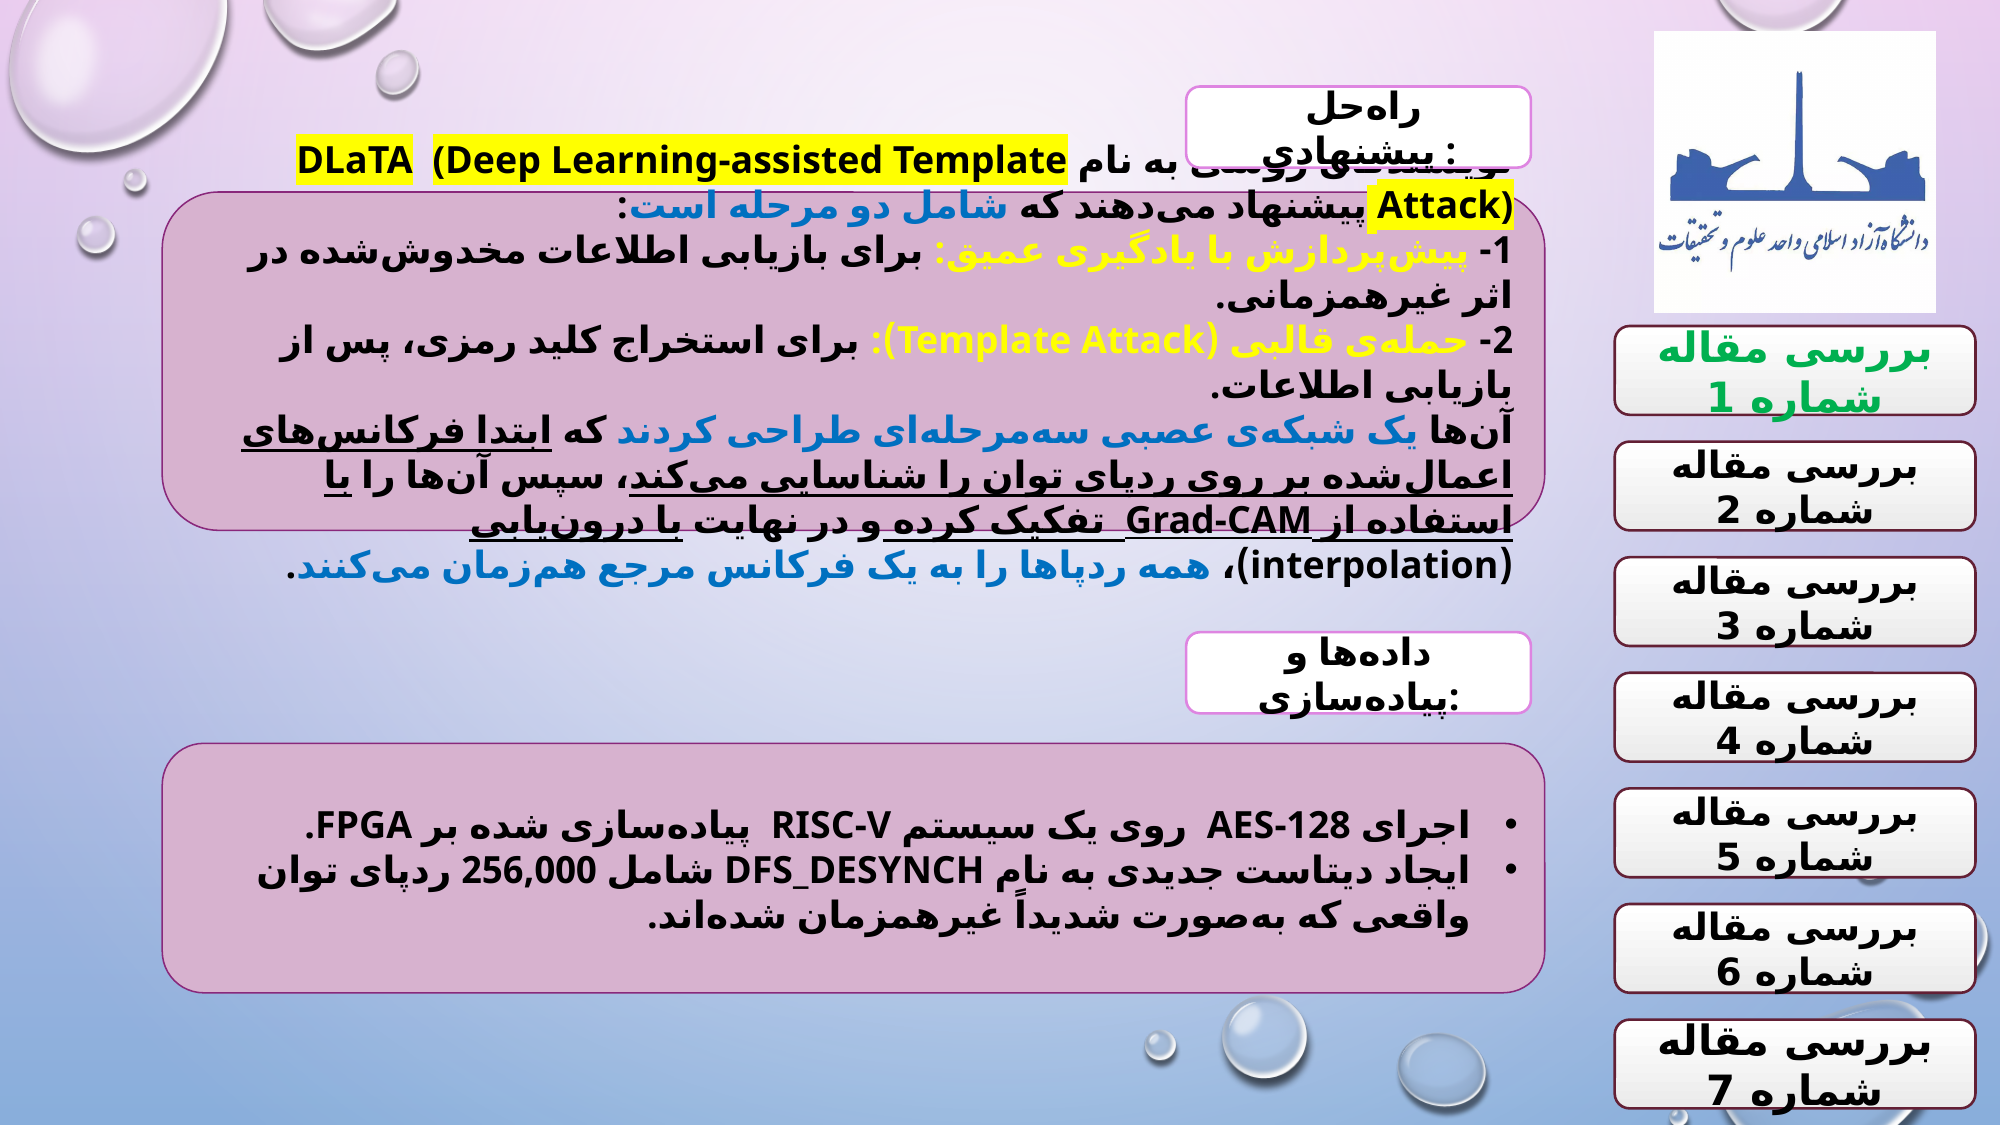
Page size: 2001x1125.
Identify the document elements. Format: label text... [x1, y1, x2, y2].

text_box بررسی مقاله شماره 2 [1613, 440, 1977, 532]
text_box اجرای AES-128 روی یک سیستم RISC-V پیاده‌سازی شده بر FPGA. ایجاد دیتاست جدیدی به نام DFS_DESYNCH شامل 256,000 ردپای توان واقعی که به‌صورت شدیداً غیرهمزمان شده‌اند. [161, 742, 1546, 994]
text_box بررسی مقاله شماره 1 [1613, 324, 1977, 417]
picture [0, 0, 2000, 1125]
text_box بررسی مقاله شماره 3 [1613, 555, 1977, 648]
text_box بررسی مقاله شماره 5 [1613, 787, 1977, 879]
text_box بررسی مقاله شماره 4 [1613, 671, 1977, 763]
text_box بررسی مقاله شماره 7 [1613, 1018, 1977, 1110]
text_box داده‌ها و پیاده‌سازی: [1184, 630, 1533, 715]
text_box راه‌حل پیشنهادی : [1184, 85, 1533, 169]
text_box بررسی مقاله شماره 6 [1613, 902, 1977, 995]
text_box نویسندگان روشی به نام DLaTA (Deep Learning-assisted Template Attack) پیشنهاد می‌دهند که شامل دو مرحله است: 1- پیش‌پردازش با یادگیری عمیق: برای بازیابی اطلاعات مخدوش‌شده در اثر غیرهمزمانی. 2- حمله‌ی قالبی (Template Attack): برای استخراج کلید رمزی، پس از بازیابی اطلاعات. آن‌ها یک شبکه‌ی عصبی سه‌مرحله‌ای طراحی کردند که ابتدا فرکانس‌های اعمال‌شده بر روی ردپای توان را شناسایی می‌کند، سپس آن‌ها را با استفاده از Grad-CAM تفکیک کرده و در نهایت با درون‌یابی (interpolation)، همه ردپاها را به یک فرکانس مرجع هم‌زمان می‌کنند. [161, 191, 1546, 532]
